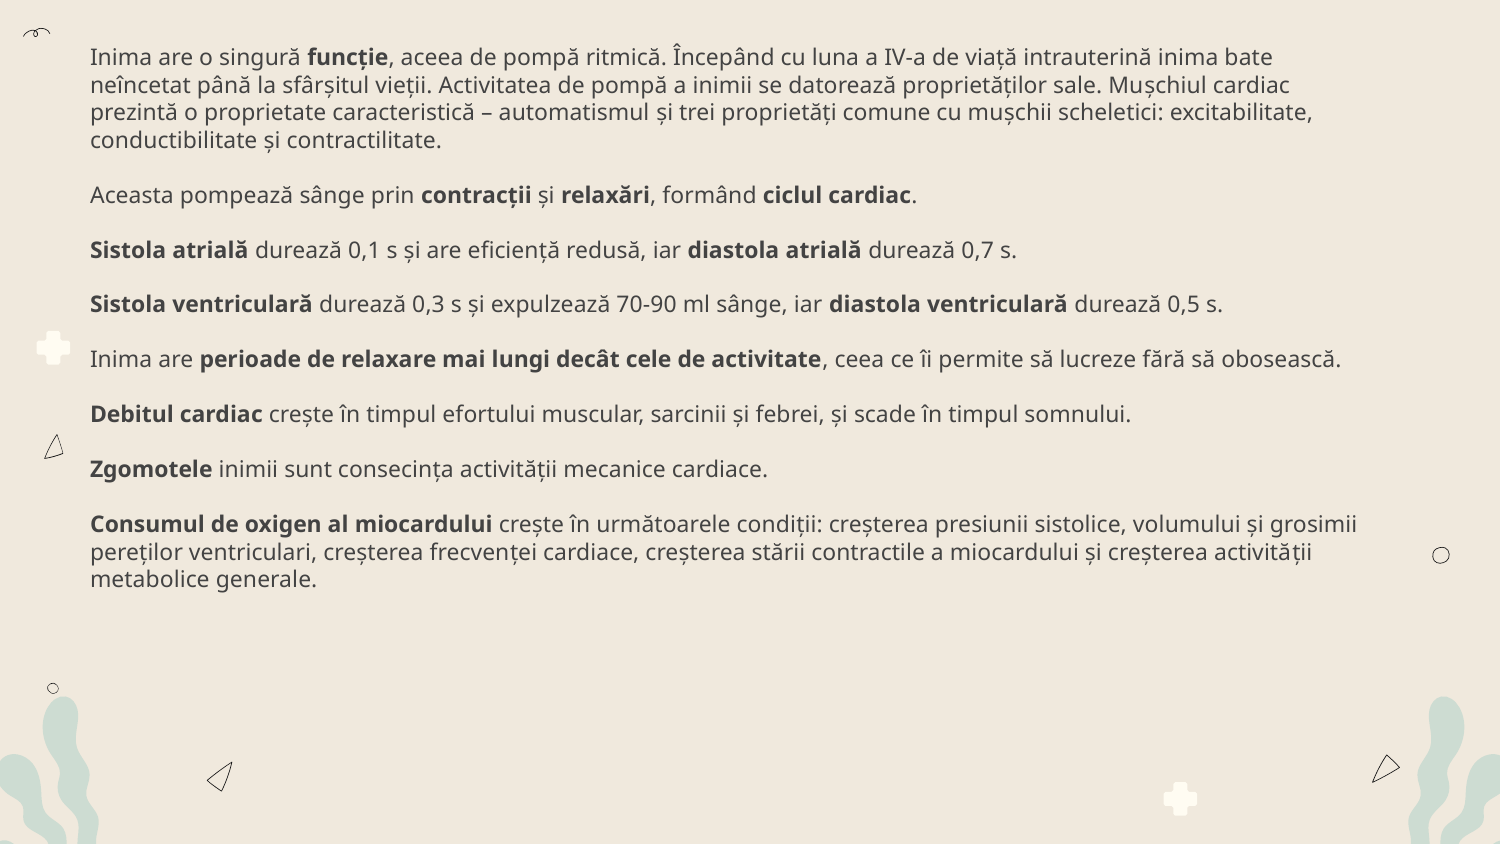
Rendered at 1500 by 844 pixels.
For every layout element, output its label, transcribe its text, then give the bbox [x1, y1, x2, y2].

list Inima are o singură funcţie, aceea de pompă ritmică. Începând cu luna a IV-a de viaţă intrauterină inima bate neîncetat până la sfârşitul vieţii. Activitatea de pompă a inimii se datorează proprietăţilor sale. Muşchiul cardiac prezintă o proprietate caracteristică – automatismul şi trei proprietăţi comune cu muşchii scheletici: excitabilitate, conductibilitate şi contractilitate. Aceasta pompează sânge prin contracții și relaxări, formând ciclul cardiac. Sistola atrială durează 0,1 s și are eficiență redusă, iar diastola atrială durează 0,7 s. Sistola ventriculară durează 0,3 s și expulzează 70-90 ml sânge, iar diastola ventriculară durează 0,5 s. Inima are perioade de relaxare mai lungi decât cele de activitate, ceea ce îi permite să lucreze fără să obosească. Debitul cardiac crește în timpul efortului muscular, sarcinii și febrei, și scade în timpul somnului. Zgomotele inimii sunt consecința activității mecanice cardiace. Consumul de oxigen al miocardului crește în următoarele condiții: creșterea presiunii sistolice, volumului și grosimii pereților ventriculari, creșterea frecvenței cardiace, creșterea stării contractile a miocardului și creșterea activității metabolice generale. [75, 27, 1377, 818]
